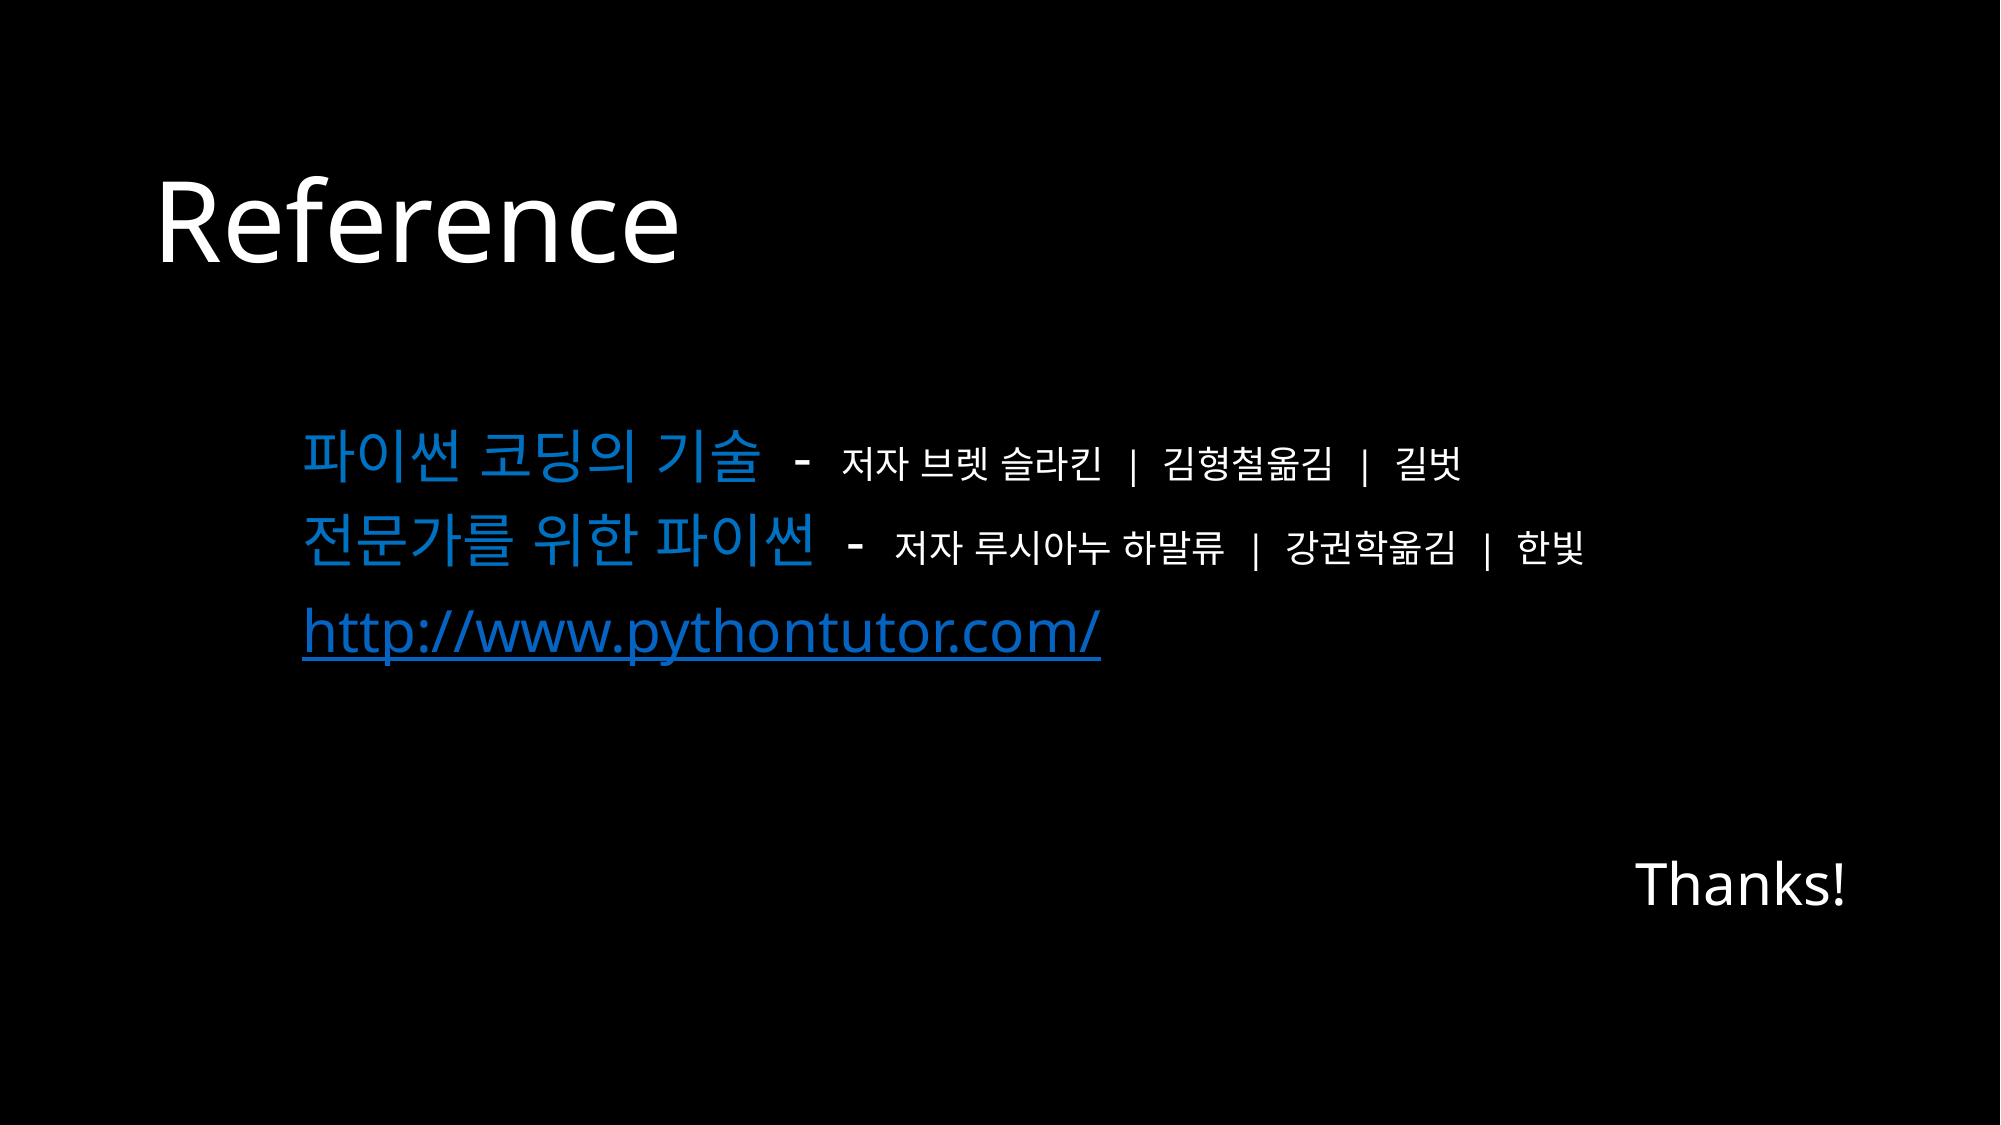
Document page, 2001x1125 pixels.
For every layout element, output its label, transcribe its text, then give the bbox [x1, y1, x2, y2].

list Reference 파이썬 코딩의 기술 - 저자 브렛 슬라킨 | 김형철옮김 | 길벗 전문가를 위한 파이썬 - 저자 루시아누 하말류 | 강권학옮김 | 한빛 http://www.pythontutor.com/ Thanks! [137, 158, 1863, 1014]
